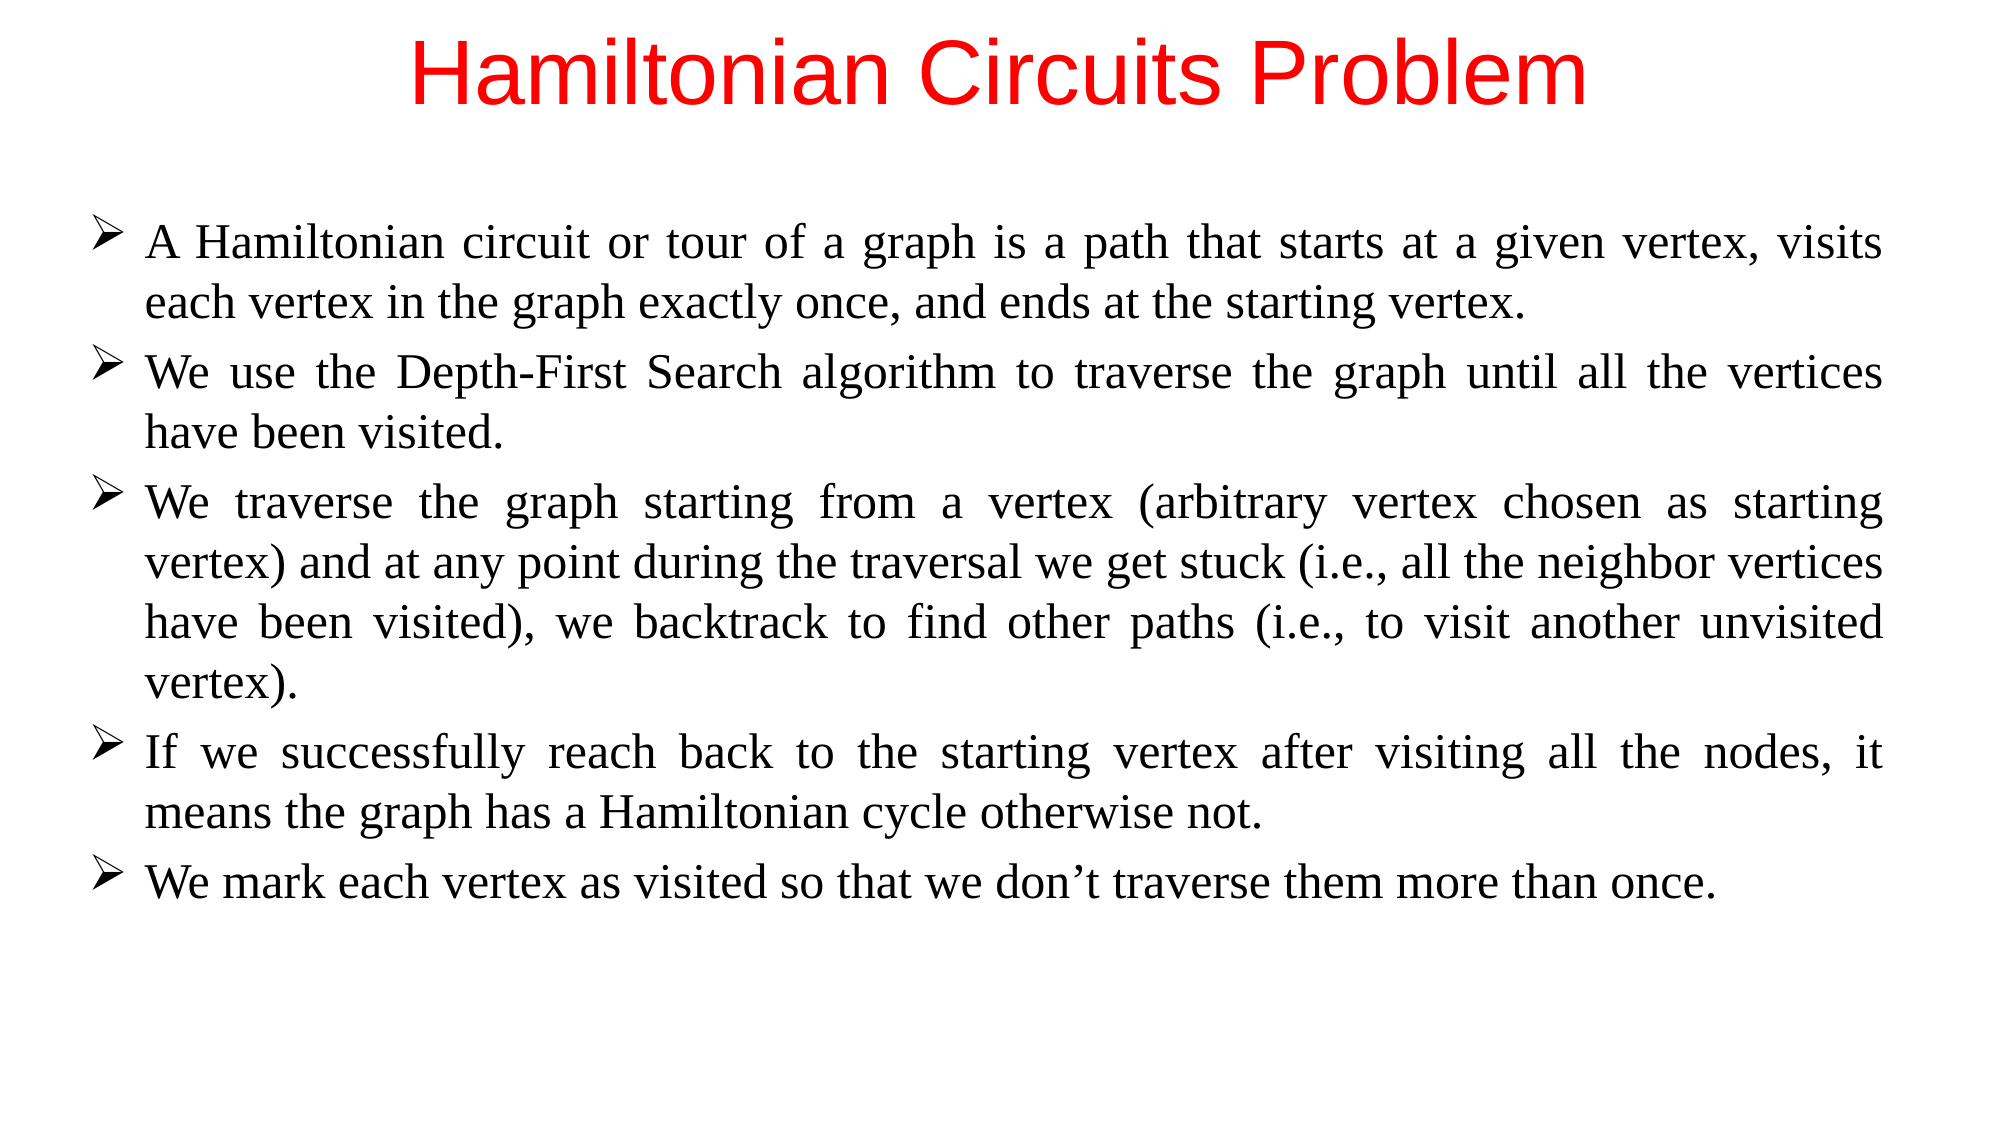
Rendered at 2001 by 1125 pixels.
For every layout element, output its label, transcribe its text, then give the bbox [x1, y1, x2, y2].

title Hamiltonian Circuits Problem [99, 20, 1901, 116]
list A Hamiltonian circuit or tour of a graph is a path that starts at a given vertex, visits each vertex in the graph exactly once, and ends at the starting vertex. We use the Depth-First Search algorithm to traverse the graph until all the vertices have been visited. We traverse the graph starting from a vertex (arbitrary vertex chosen as starting vertex) and at any point during the traversal we get stuck (i.e., all the neighbor vertices have been visited), we backtrack to find other paths (i.e., to visit another unvisited vertex). If we successfully reach back to the starting vertex after visiting all the nodes, it means the graph has a Hamiltonian cycle otherwise not. We mark each vertex as visited so that we don’t traverse them more than once. [73, 131, 1901, 1080]
